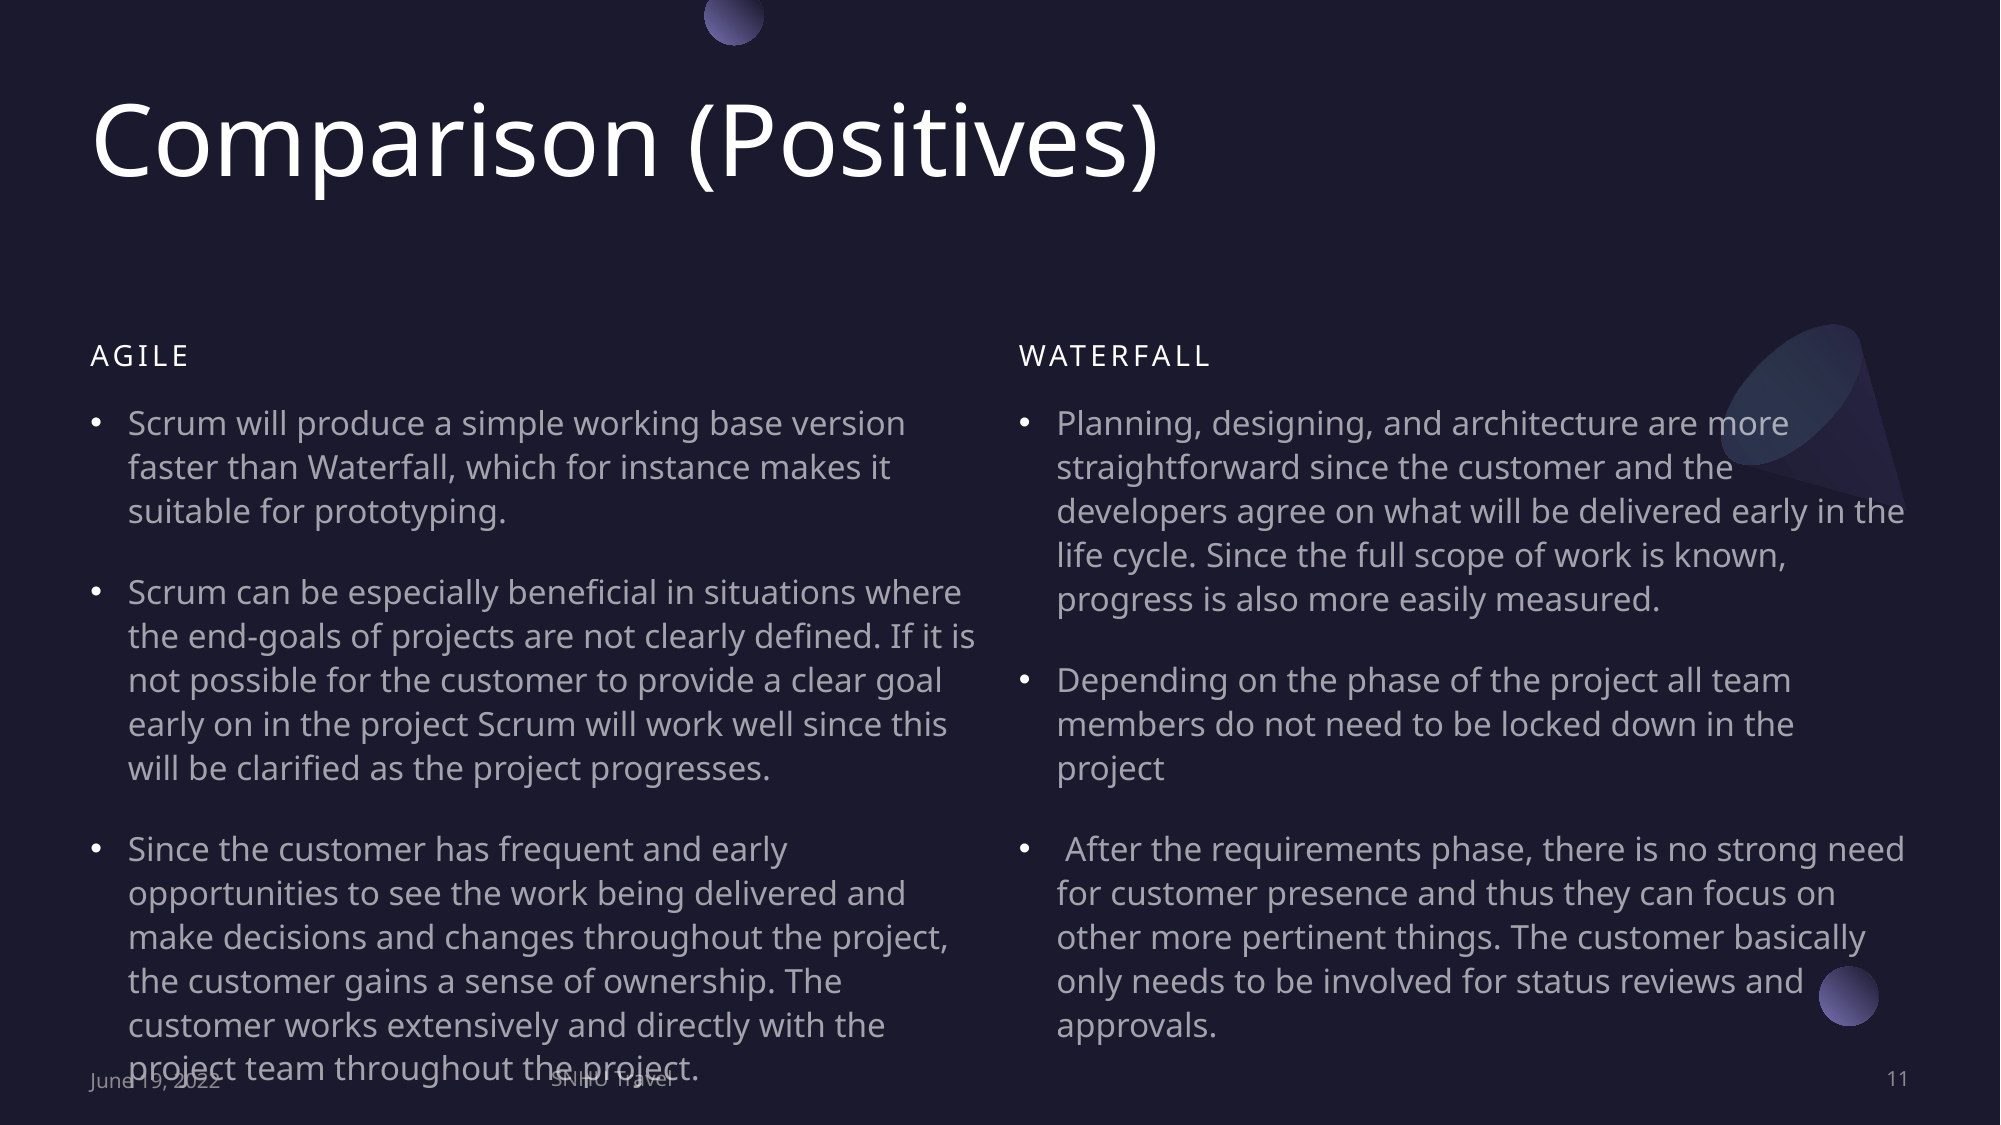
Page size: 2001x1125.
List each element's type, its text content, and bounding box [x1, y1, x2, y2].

footer SNHU Travel [551, 1067, 1598, 1093]
list Waterfall [1019, 283, 1911, 372]
slide_number 11 [1632, 1067, 1910, 1093]
list Scrum will produce a simple working base version faster than Waterfall, which for instance makes it suitable for prototyping. Scrum can be especially beneficial in situations where the end-goals of projects are not clearly defined. If it is not possible for the customer to provide a clear goal early on in the project Scrum will work well since this will be clarified as the project progresses. Since the customer has frequent and early opportunities to see the work being delivered and make decisions and changes throughout the project, the customer gains a sense of ownership. The customer works extensively and directly with the project team throughout the project. [90, 398, 981, 975]
title Comparison (Positives) [90, 90, 1911, 309]
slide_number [90, 1067, 522, 1093]
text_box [1702, 332, 1922, 541]
list Planning, designing, and architecture are more straightforward since the customer and the developers agree on what will be delivered early in the life cycle. Since the full scope of work is known, progress is also more easily measured. Depending on the phase of the project all team members do not need to be locked down in the project After the requirements phase, there is no strong need for customer presence and thus they can focus on other more pertinent things. The customer basically only needs to be involved for status reviews and approvals. [1019, 398, 1911, 975]
text_box [703, 0, 765, 47]
list Agile [90, 283, 983, 372]
